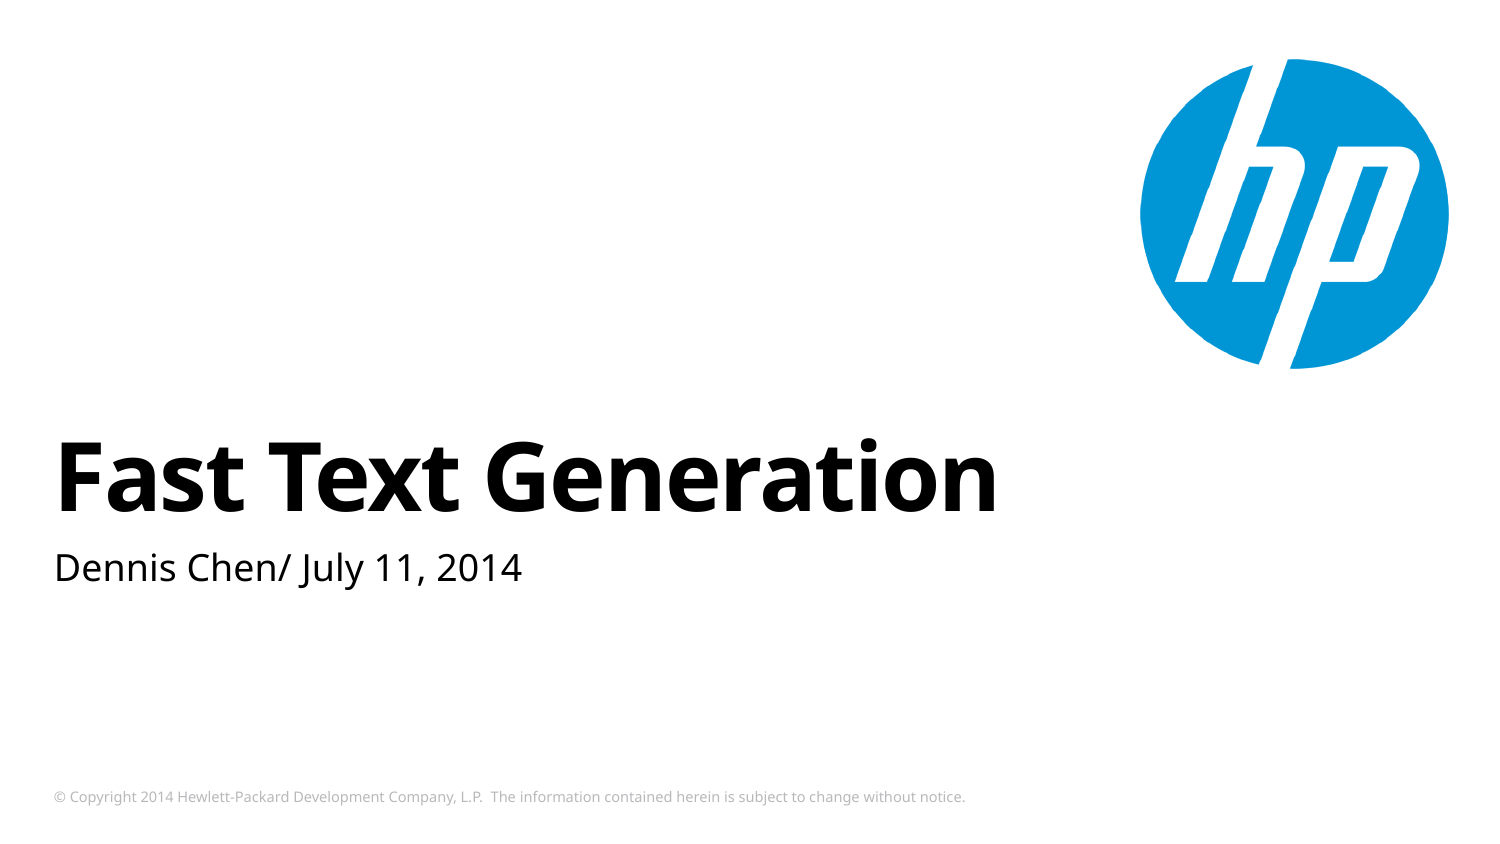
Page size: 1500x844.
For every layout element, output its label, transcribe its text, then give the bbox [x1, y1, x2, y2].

picture [1140, 147, 1419, 369]
title Fast Text Generation [53, 334, 1179, 532]
picture [1311, 230, 1449, 369]
subtitle Dennis Chen/ July 11, 2014 [53, 544, 1179, 695]
picture [1306, 59, 1449, 198]
picture [1140, 59, 1304, 281]
